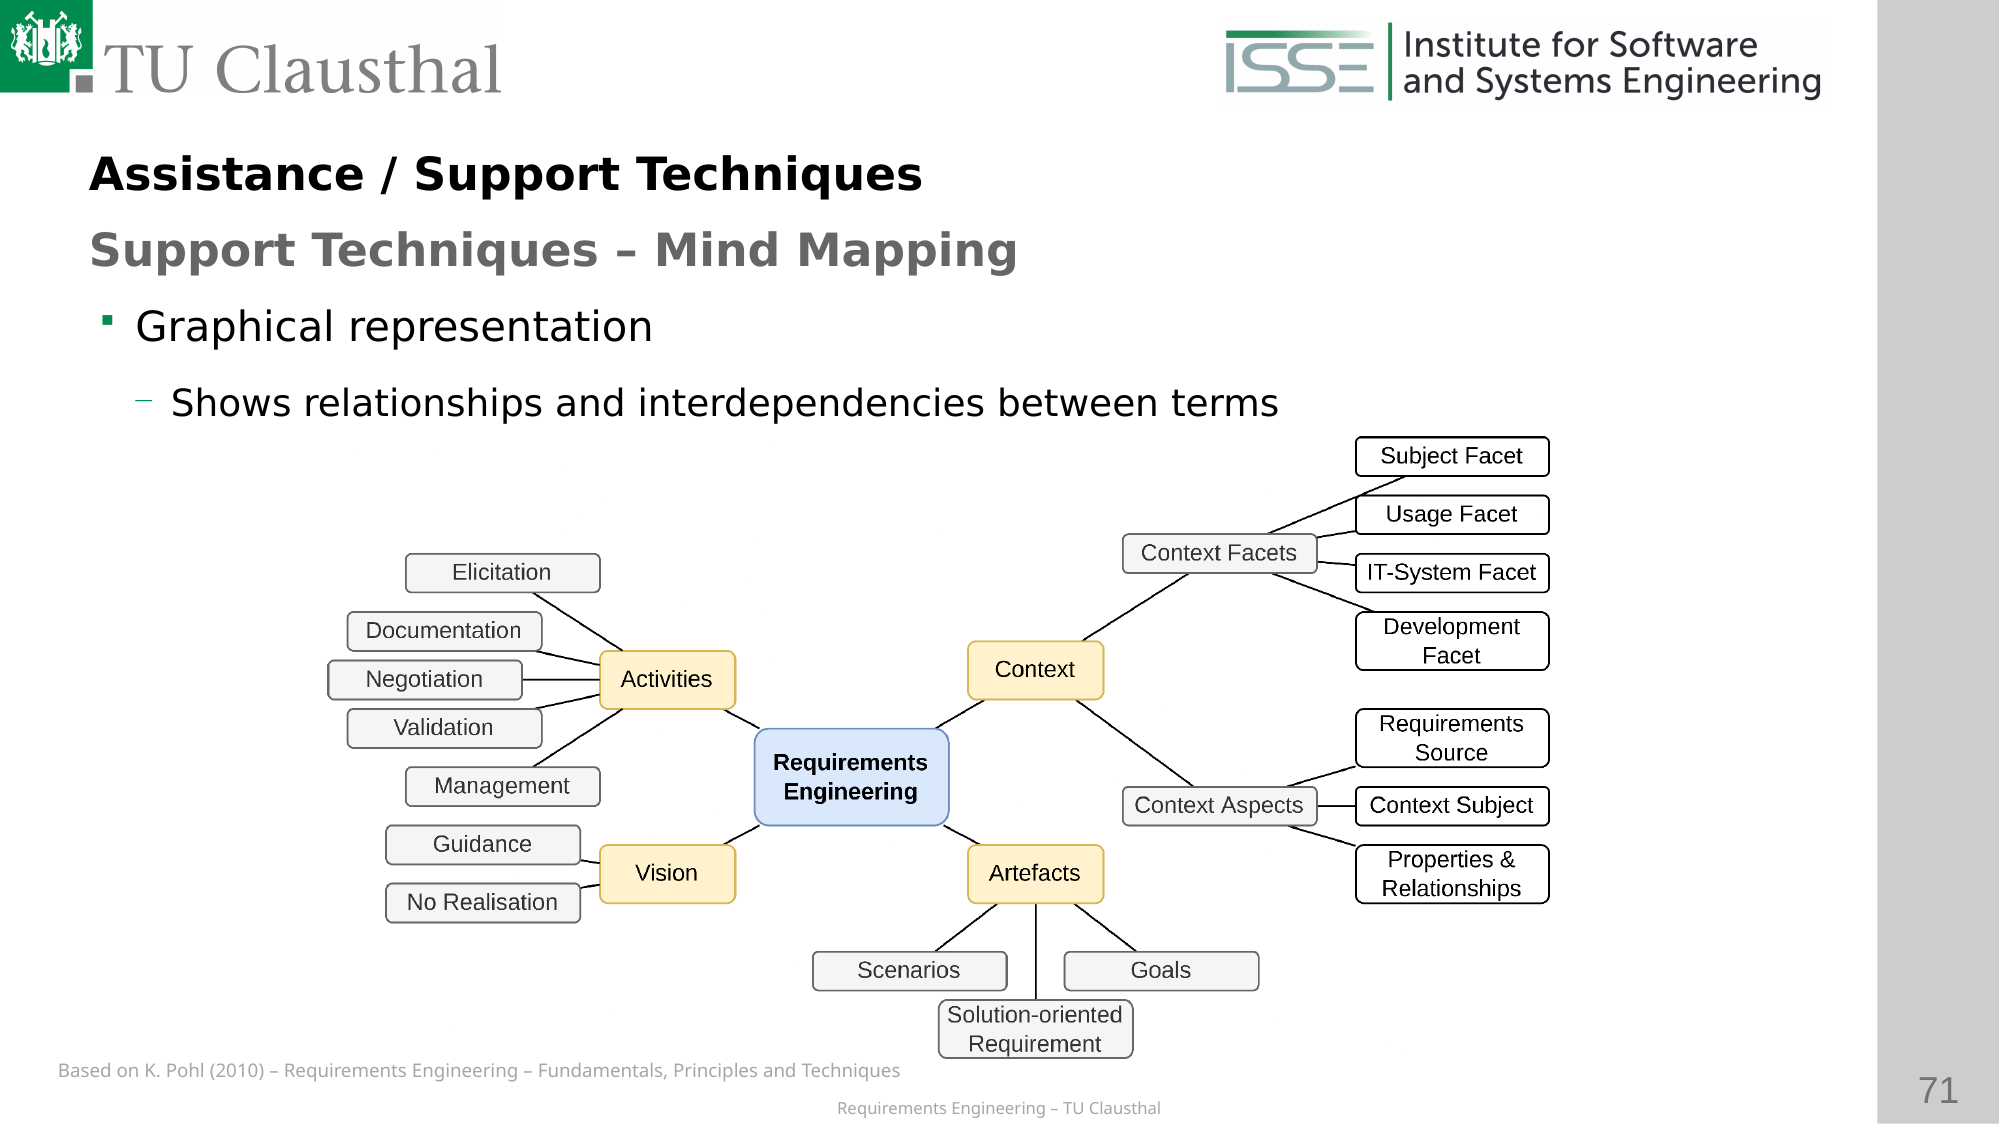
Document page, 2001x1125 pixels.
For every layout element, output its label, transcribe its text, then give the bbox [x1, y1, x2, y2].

text_box [74, 280, 1423, 995]
picture [1218, 22, 1826, 107]
text_box Based on K. Pohl (2010) – Requirements Engineering – Fundamentals, Principles and Techniques [43, 1051, 1835, 1089]
picture [327, 436, 1550, 1059]
picture [0, 0, 501, 93]
text_box Assistance / Support Techniques [89, 118, 1788, 200]
list Graphical representation Shows relationships and interdependencies between terms [99, 290, 1837, 434]
text_box Support Techniques – Mind Mapping [89, 207, 1788, 290]
